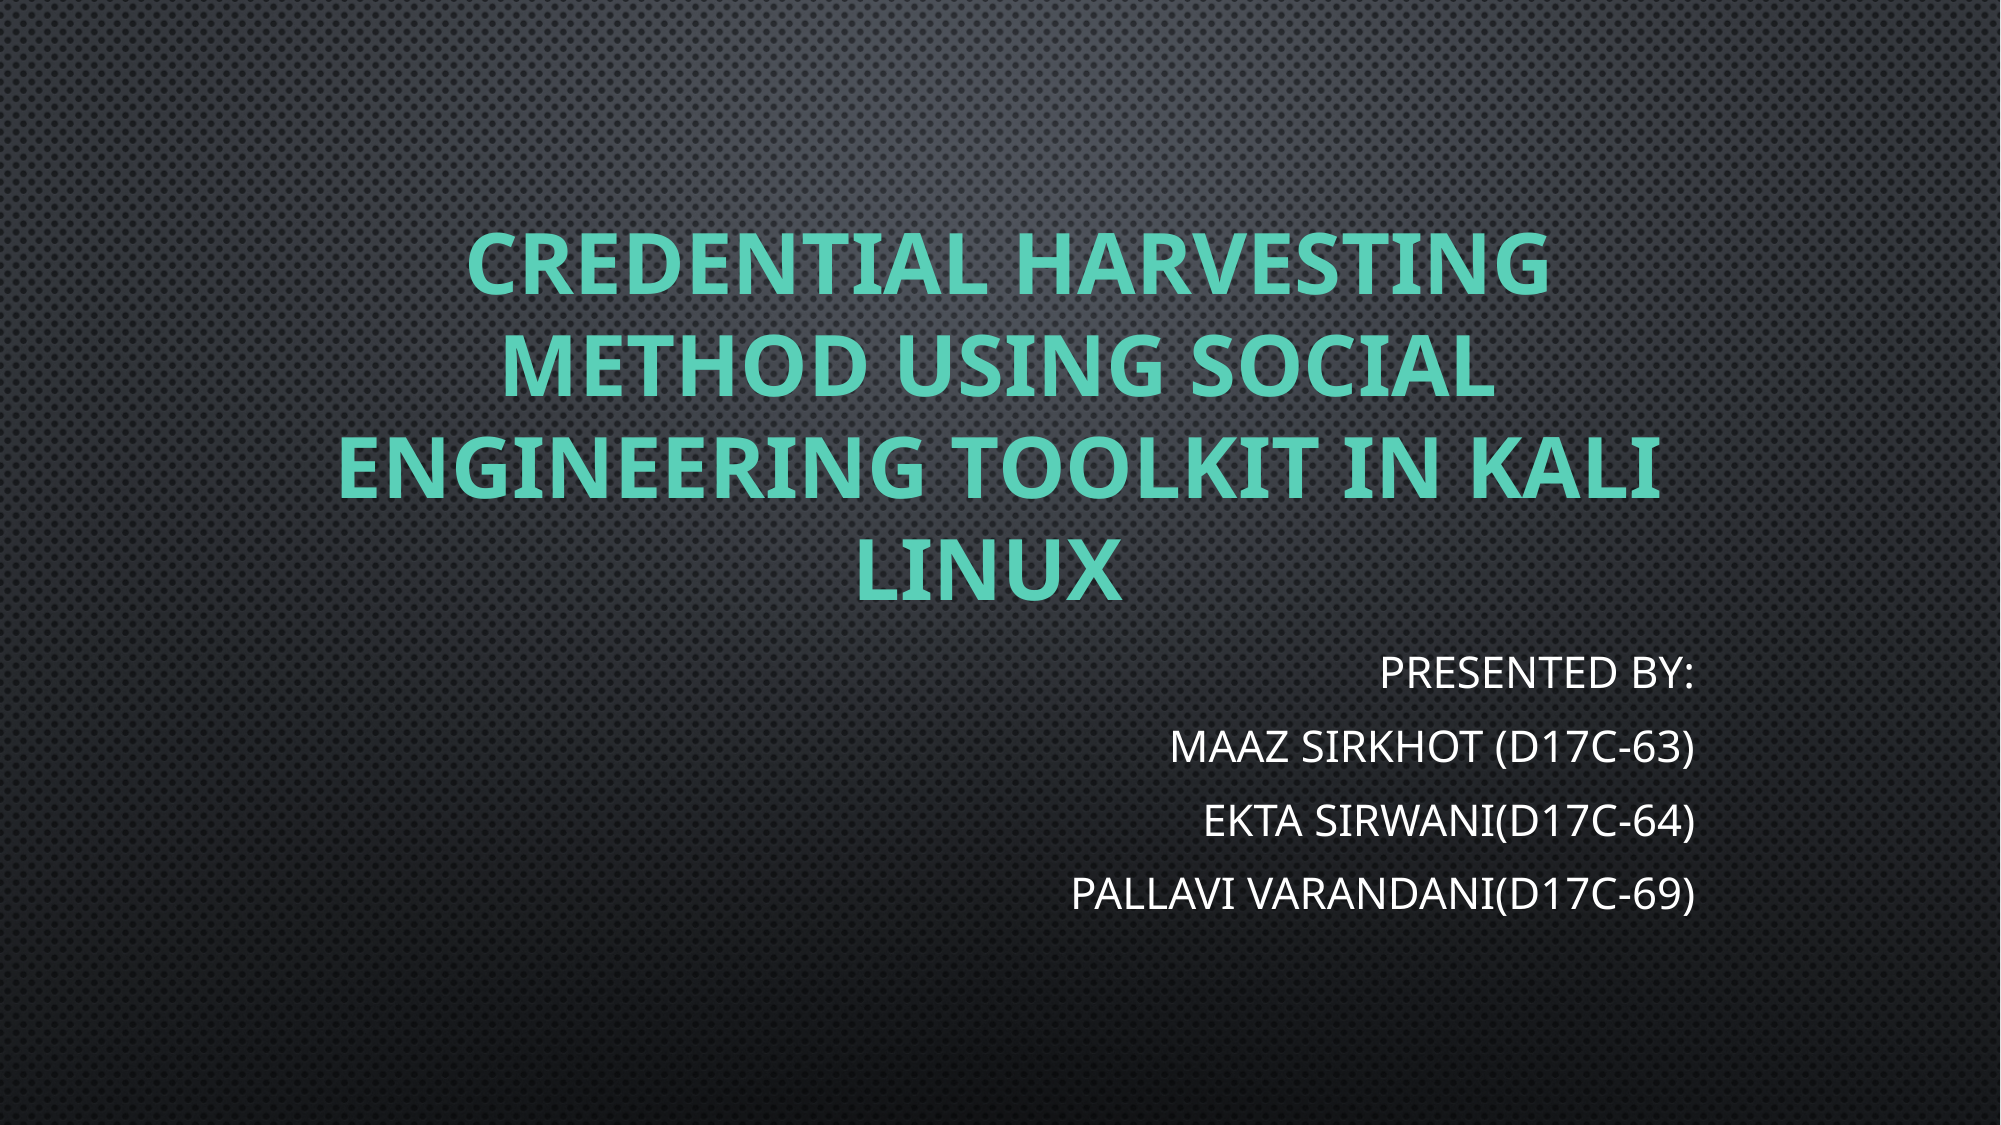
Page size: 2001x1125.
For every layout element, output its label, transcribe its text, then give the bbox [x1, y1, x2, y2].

title Credential Harvesting method using Social Engineering toolkit in Kali Linux [287, 99, 1711, 625]
subtitle Presented by: Maaz Sirkhot (D17c-63) Ekta Sirwani(D17c-64) Pallavi Varandani(D17c-69) [287, 637, 1711, 950]
